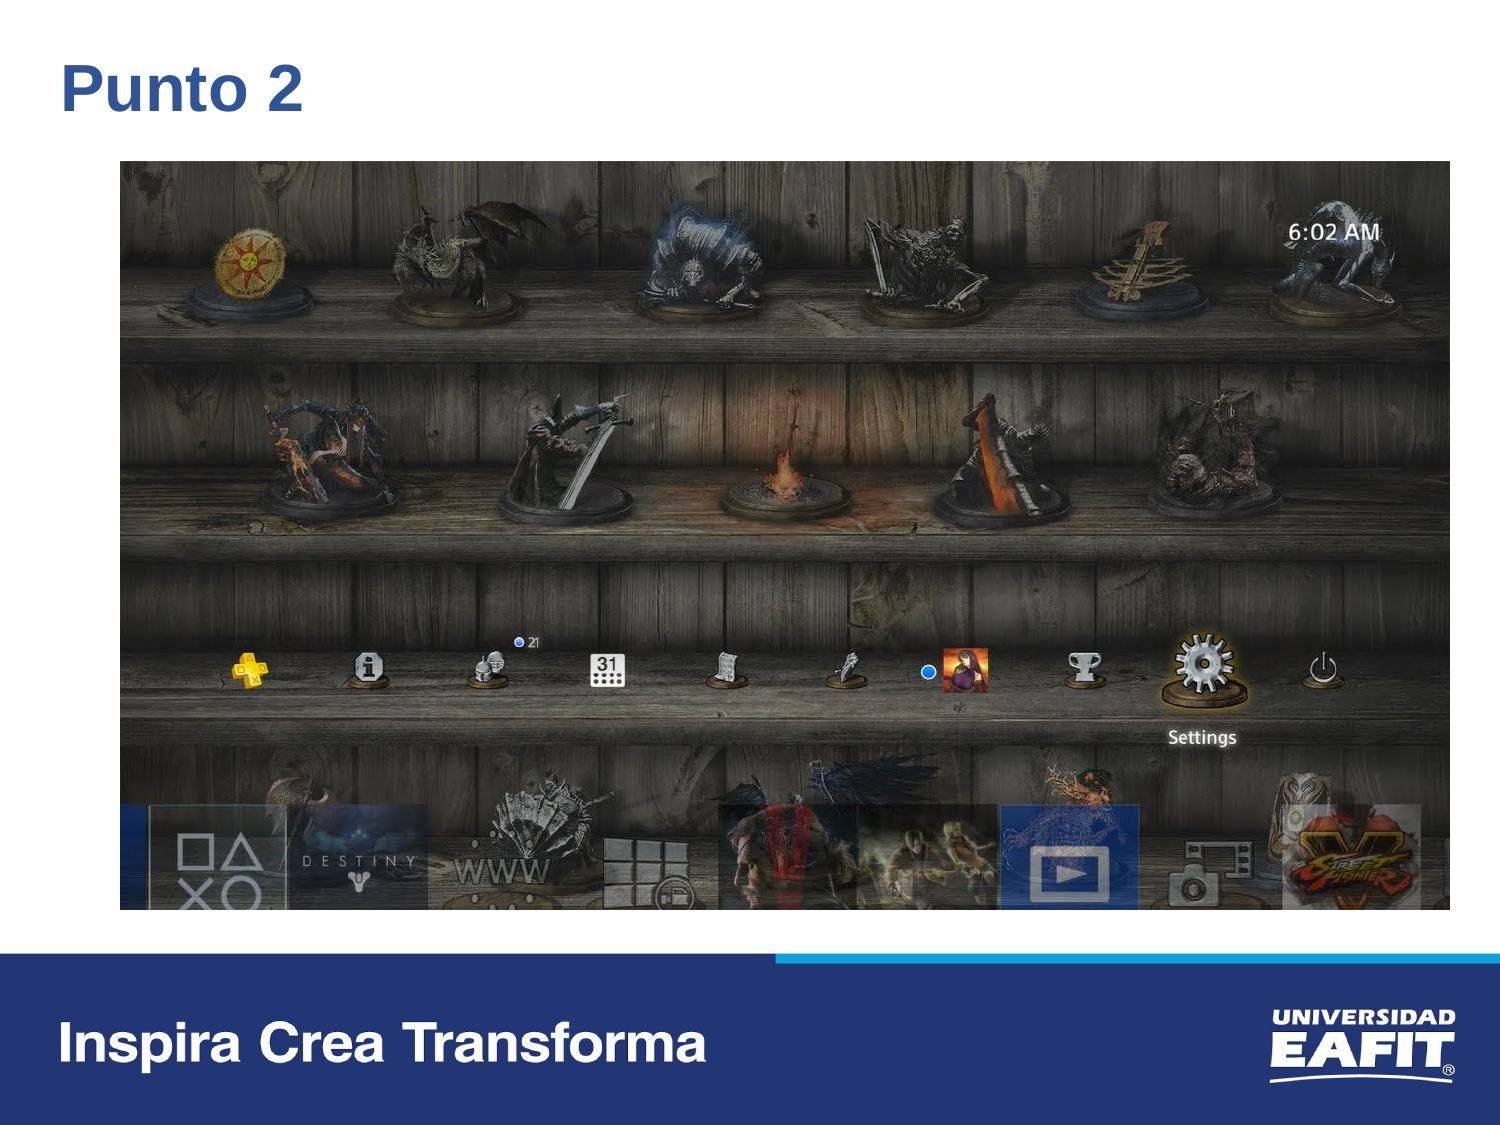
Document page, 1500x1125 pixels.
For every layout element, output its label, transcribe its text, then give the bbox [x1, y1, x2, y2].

text_box Punto 2 [45, 37, 1181, 132]
picture [0, 0, 1500, 1125]
